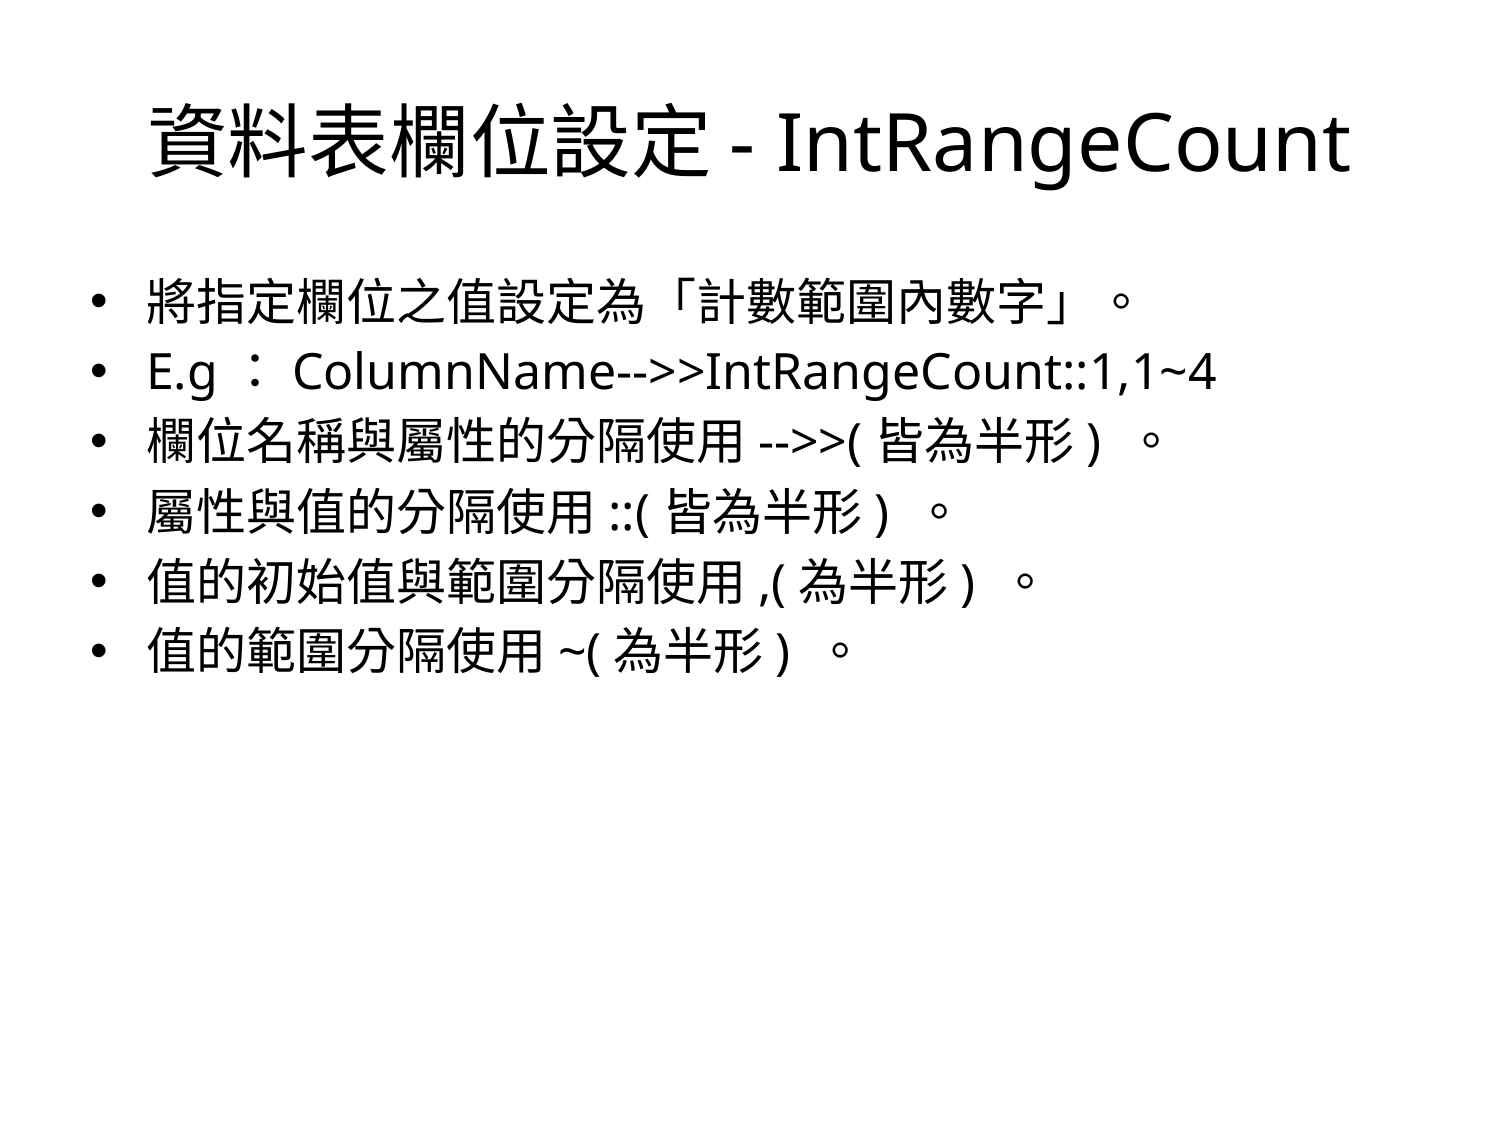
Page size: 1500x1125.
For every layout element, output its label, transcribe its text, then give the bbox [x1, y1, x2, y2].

title 資料表欄位設定- IntRangeCount [75, 45, 1425, 233]
list 將指定欄位之值設定為「計數範圍內數字」。 E.g：ColumnName-->>IntRangeCount::1,1~4 欄位名稱與屬性的分隔使用-->>(皆為半形) 。 屬性與值的分隔使用::(皆為半形) 。 值的初始值與範圍分隔使用,(為半形) 。 值的範圍分隔使用~(為半形) 。 [75, 262, 1425, 1005]
